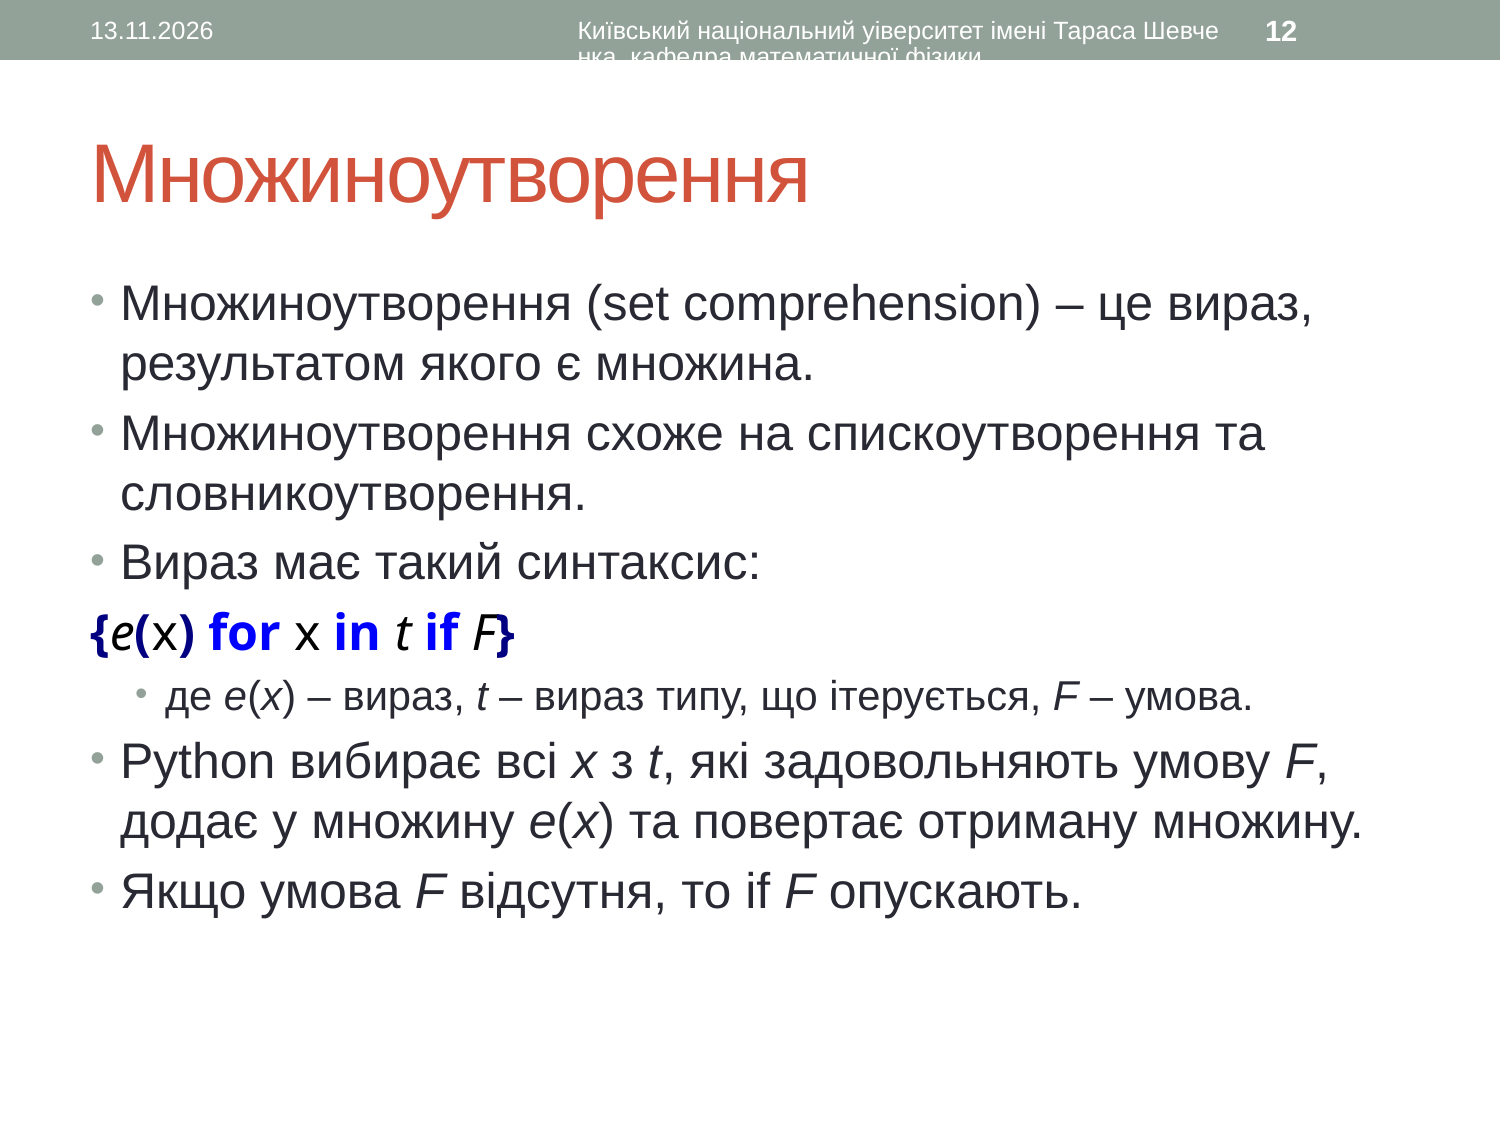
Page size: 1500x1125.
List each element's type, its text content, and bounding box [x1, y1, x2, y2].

list Множиноутворення (set comprehension) – це вираз, результатом якого є множина. Множиноутворення схоже на спискоутворення та словникоутворення. Вираз має такий синтаксис: {e(x) for x in t if F} де e(x) – вираз, t – вираз типу, що ітерується, F – умова. Python вибирає всі x з t, які задовольняють умову F, додає у множину e(x) та повертає отриману множину. Якщо умова F відсутня, то if F опускають. [75, 262, 1425, 1063]
title Множиноутворення [75, 87, 1425, 250]
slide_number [75, 3, 550, 57]
slide_number 12 [1250, 3, 1425, 57]
footer Київський національний уіверситет імені Тараса Шевченка, кафедра математичної фізики [562, 3, 1238, 57]
